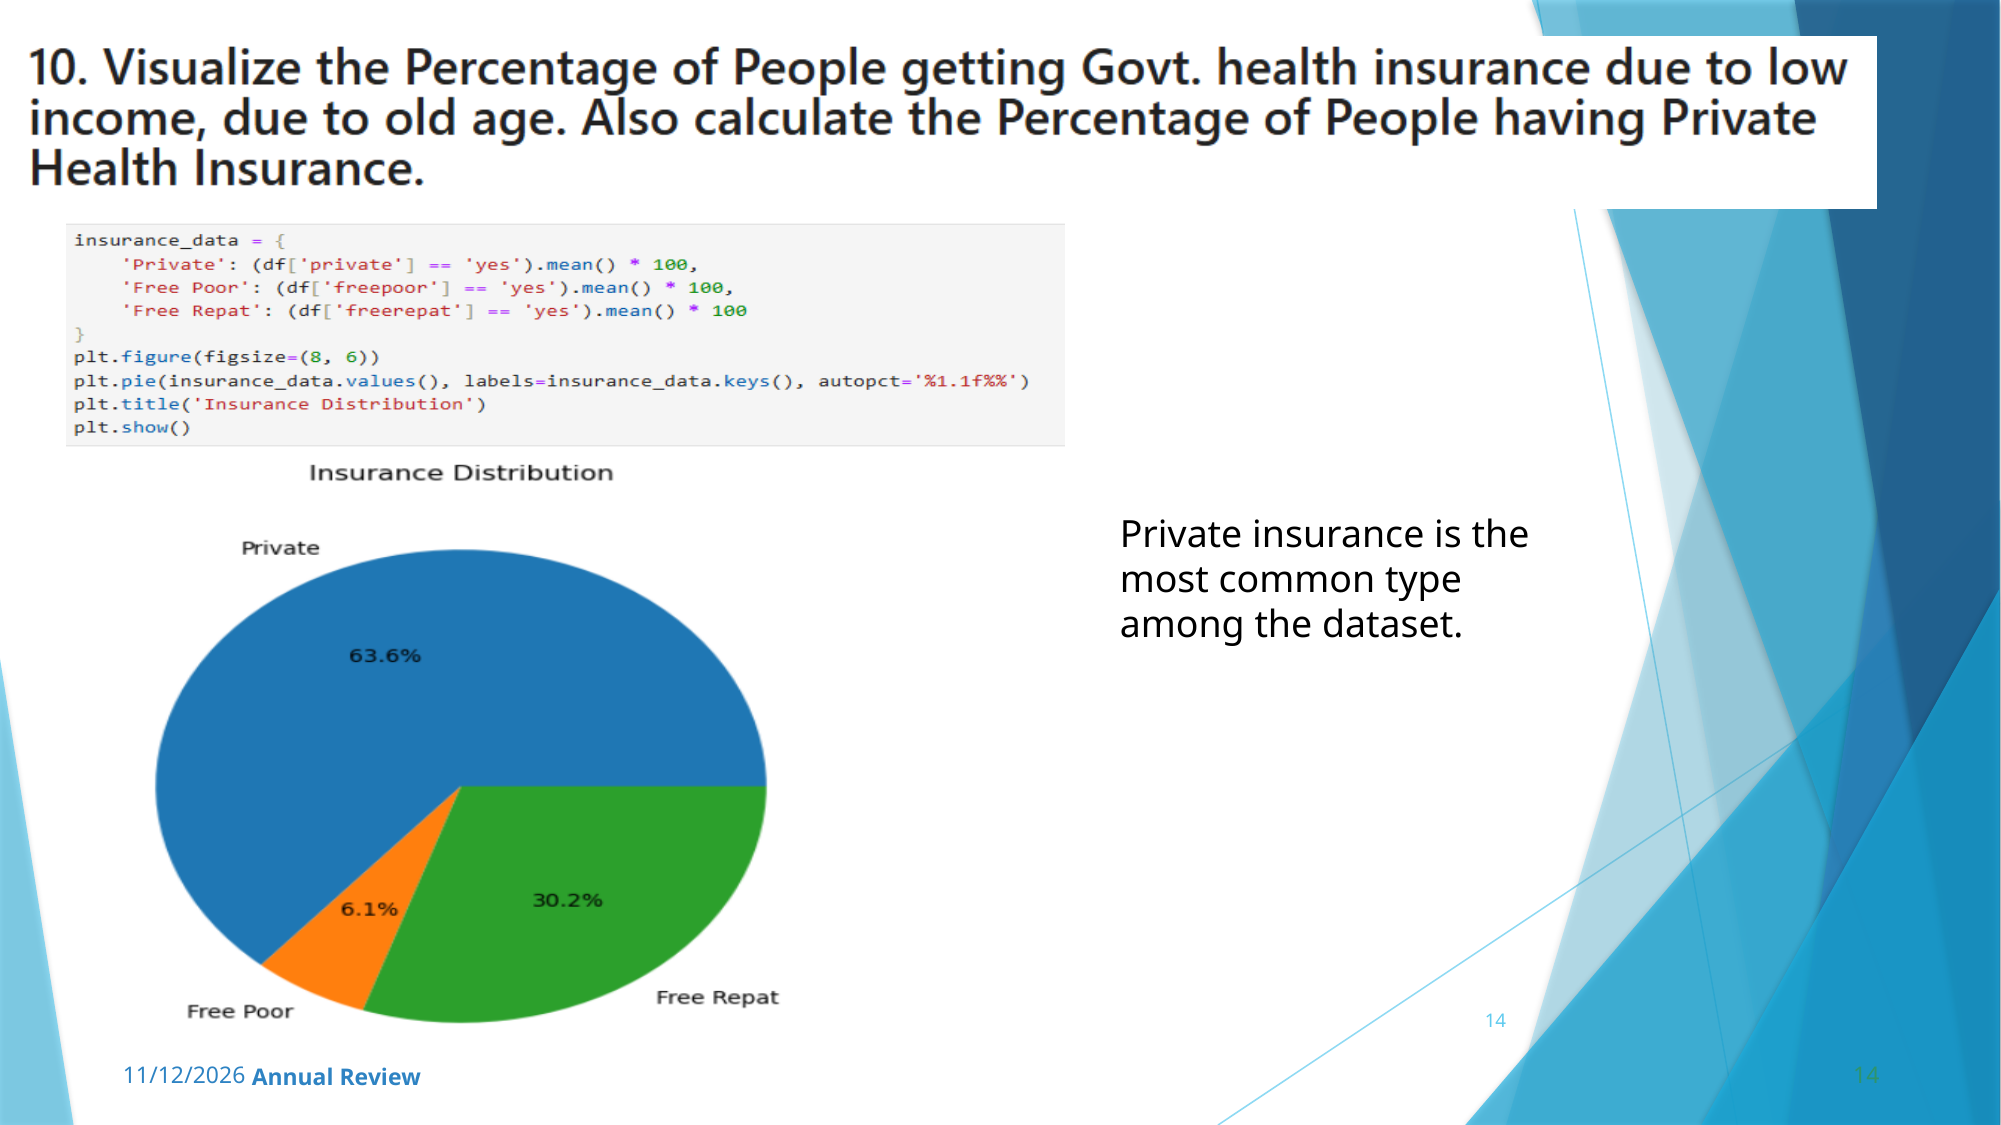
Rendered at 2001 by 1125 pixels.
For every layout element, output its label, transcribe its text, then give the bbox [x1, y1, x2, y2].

picture [65, 217, 1065, 1052]
slide_number 14 [1409, 991, 1522, 1051]
title Private insurance is the most common type among the dataset. [1104, 502, 1578, 775]
picture [21, 36, 1878, 210]
